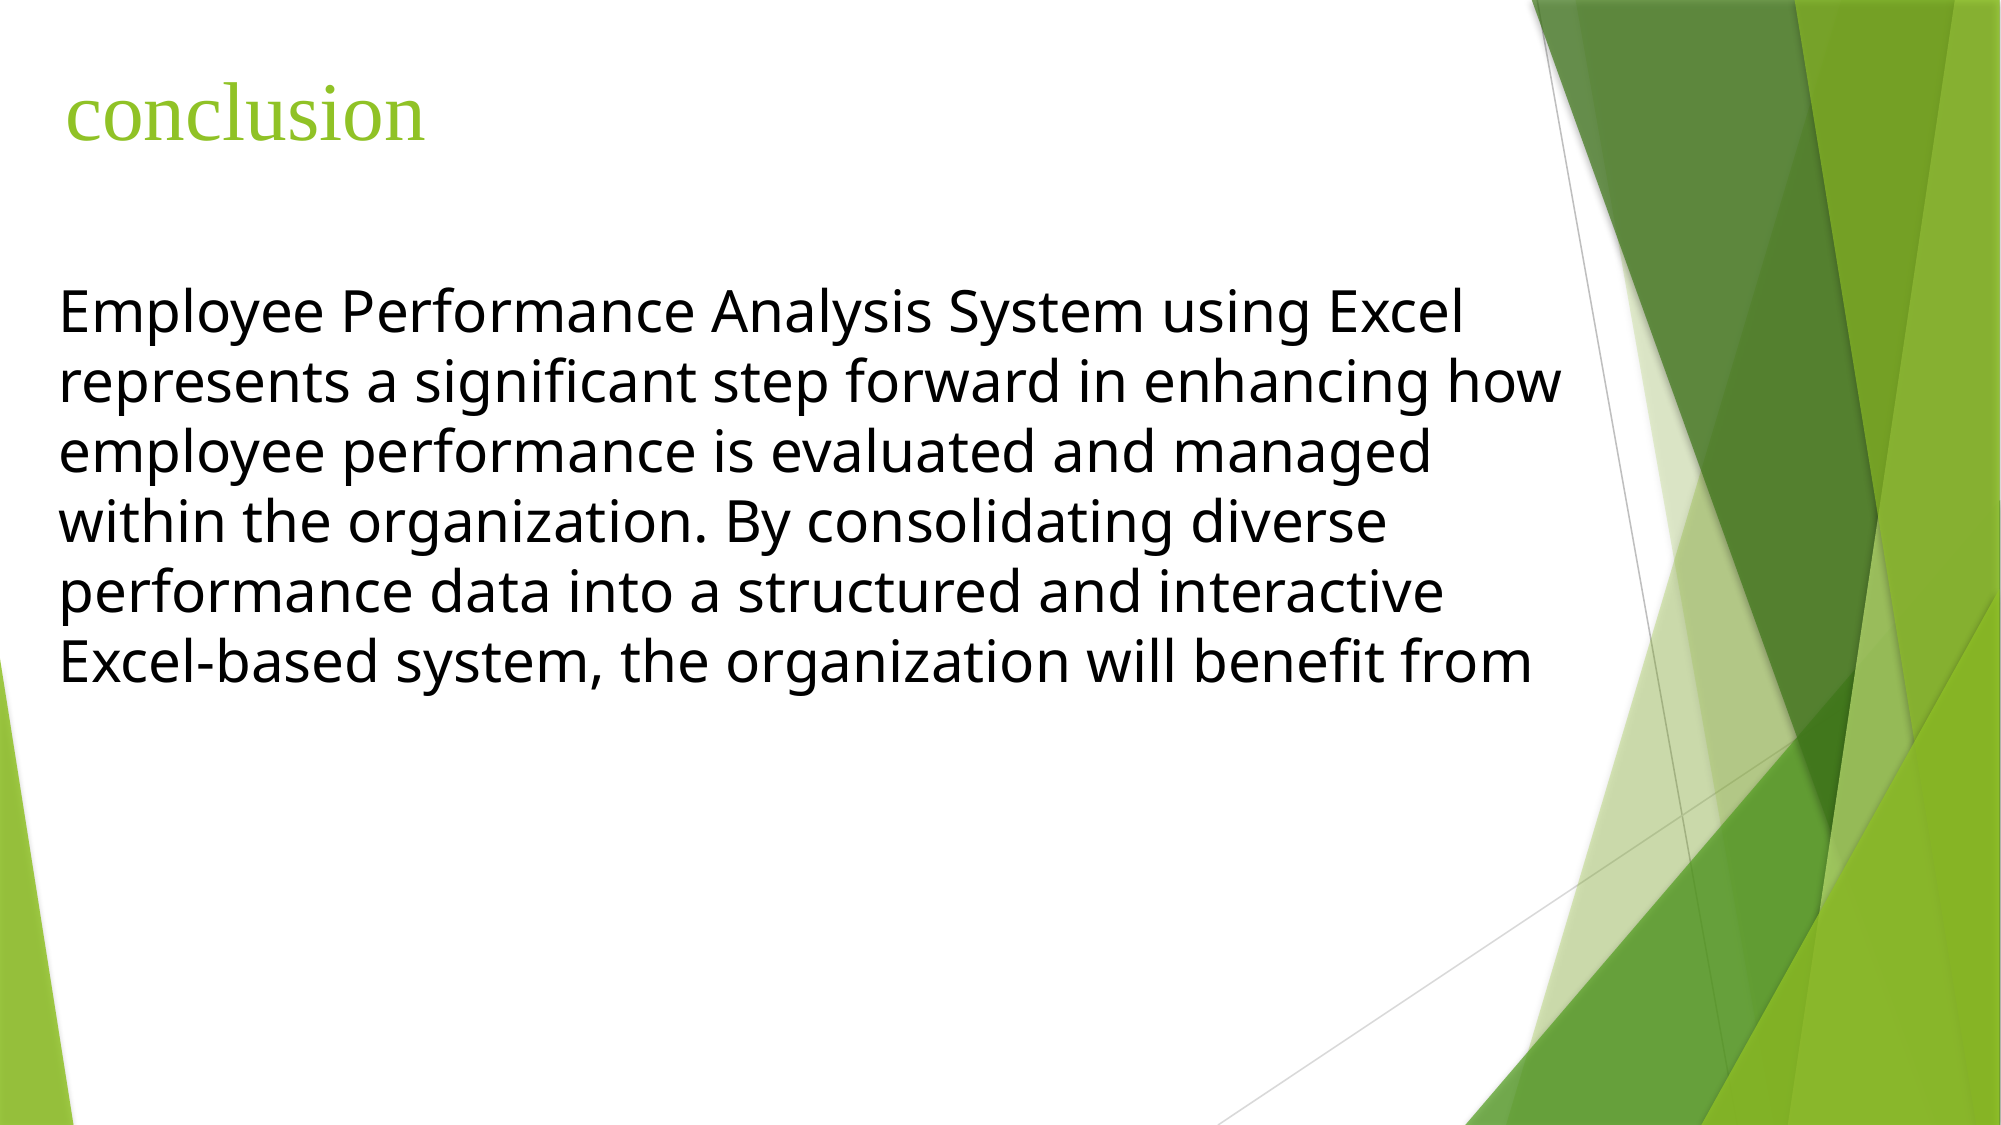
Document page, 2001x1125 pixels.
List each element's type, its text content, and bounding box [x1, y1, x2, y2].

text_box Employee Performance Analysis System using Excel represents a significant step forward in enhancing how employee performance is evaluated and managed within the organization. By consolidating diverse performance data into a structured and interactive Excel-based system, the organization will benefit from [43, 266, 1594, 772]
title conclusion [50, 50, 1461, 266]
